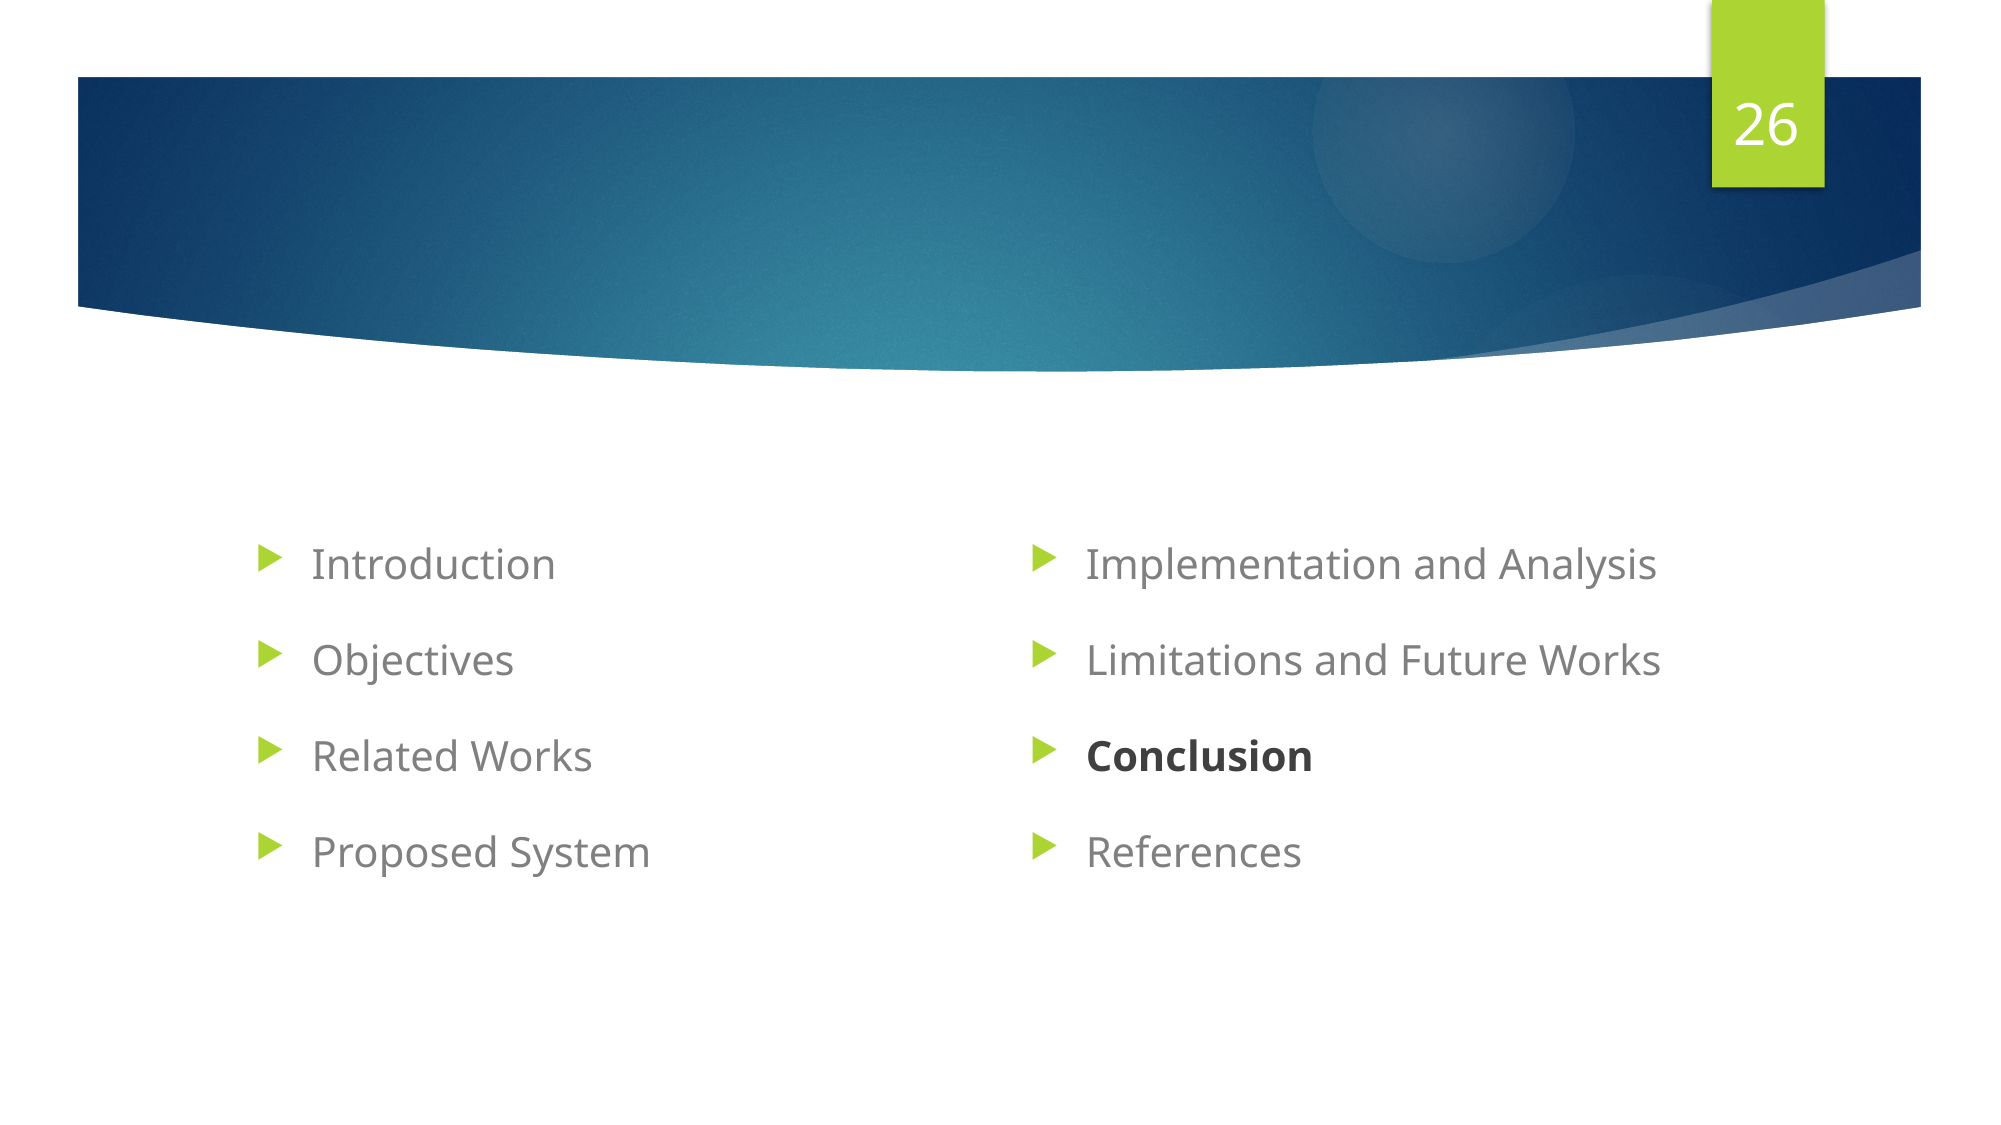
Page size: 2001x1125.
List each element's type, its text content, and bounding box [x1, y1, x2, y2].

slide_number 26 [1698, 48, 1836, 175]
list Introduction Objectives Related Works Proposed System Implementation and Analysis Limitations and Future Works Conclusion References [240, 505, 1819, 932]
